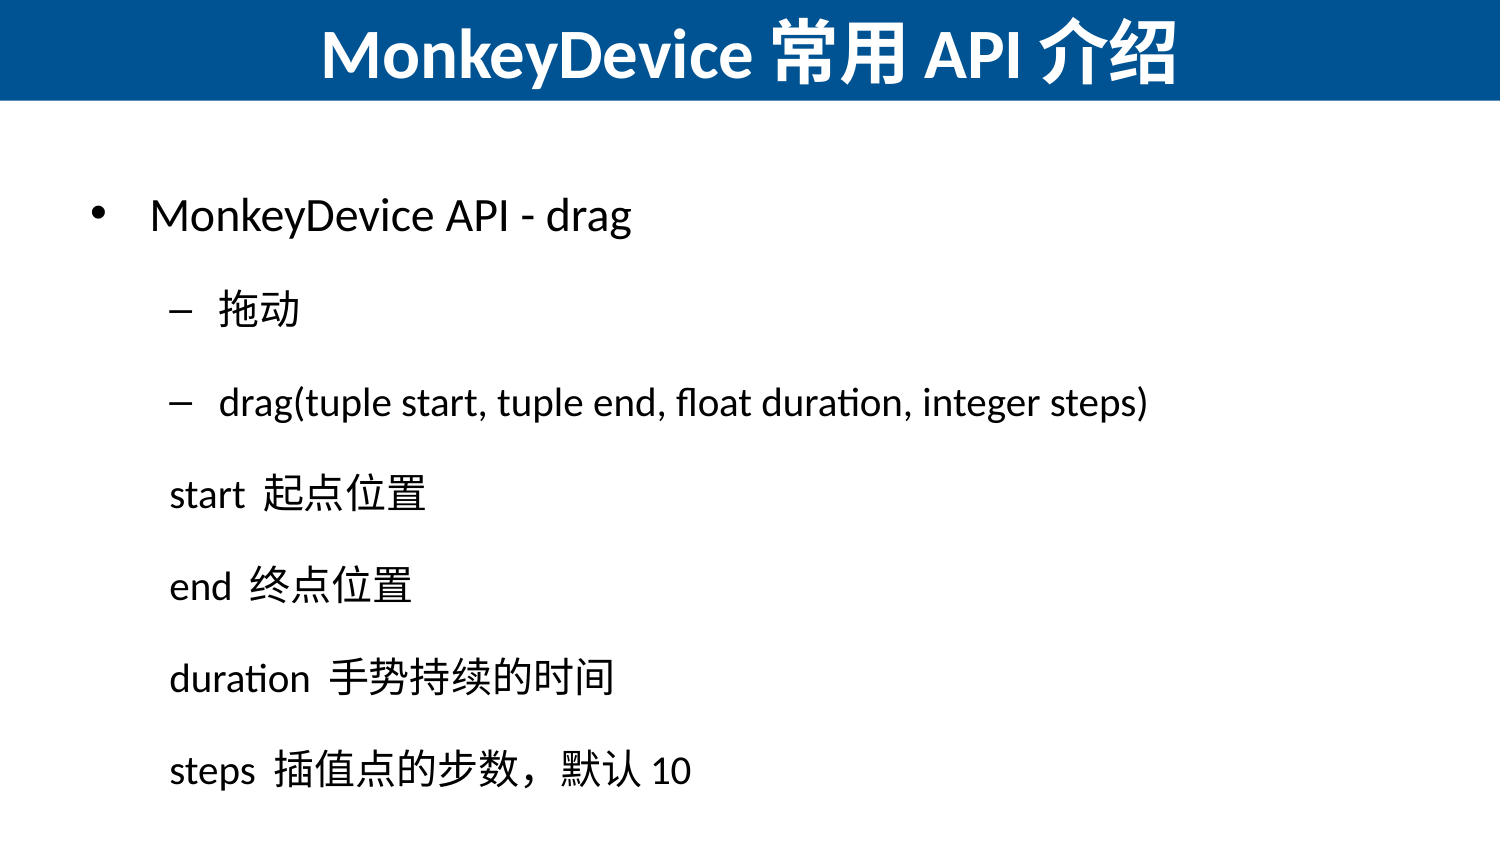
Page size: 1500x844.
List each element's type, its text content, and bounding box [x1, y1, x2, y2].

list MonkeyDevice API - drag 拖动 drag(tuple start, tuple end, float duration, integer steps) start 起点位置 end 终点位置 duration 手势持续的时间 steps 插值点的步数，默认10 [75, 147, 1425, 803]
title MonkeyDevice常用API介绍 [0, 0, 1500, 101]
